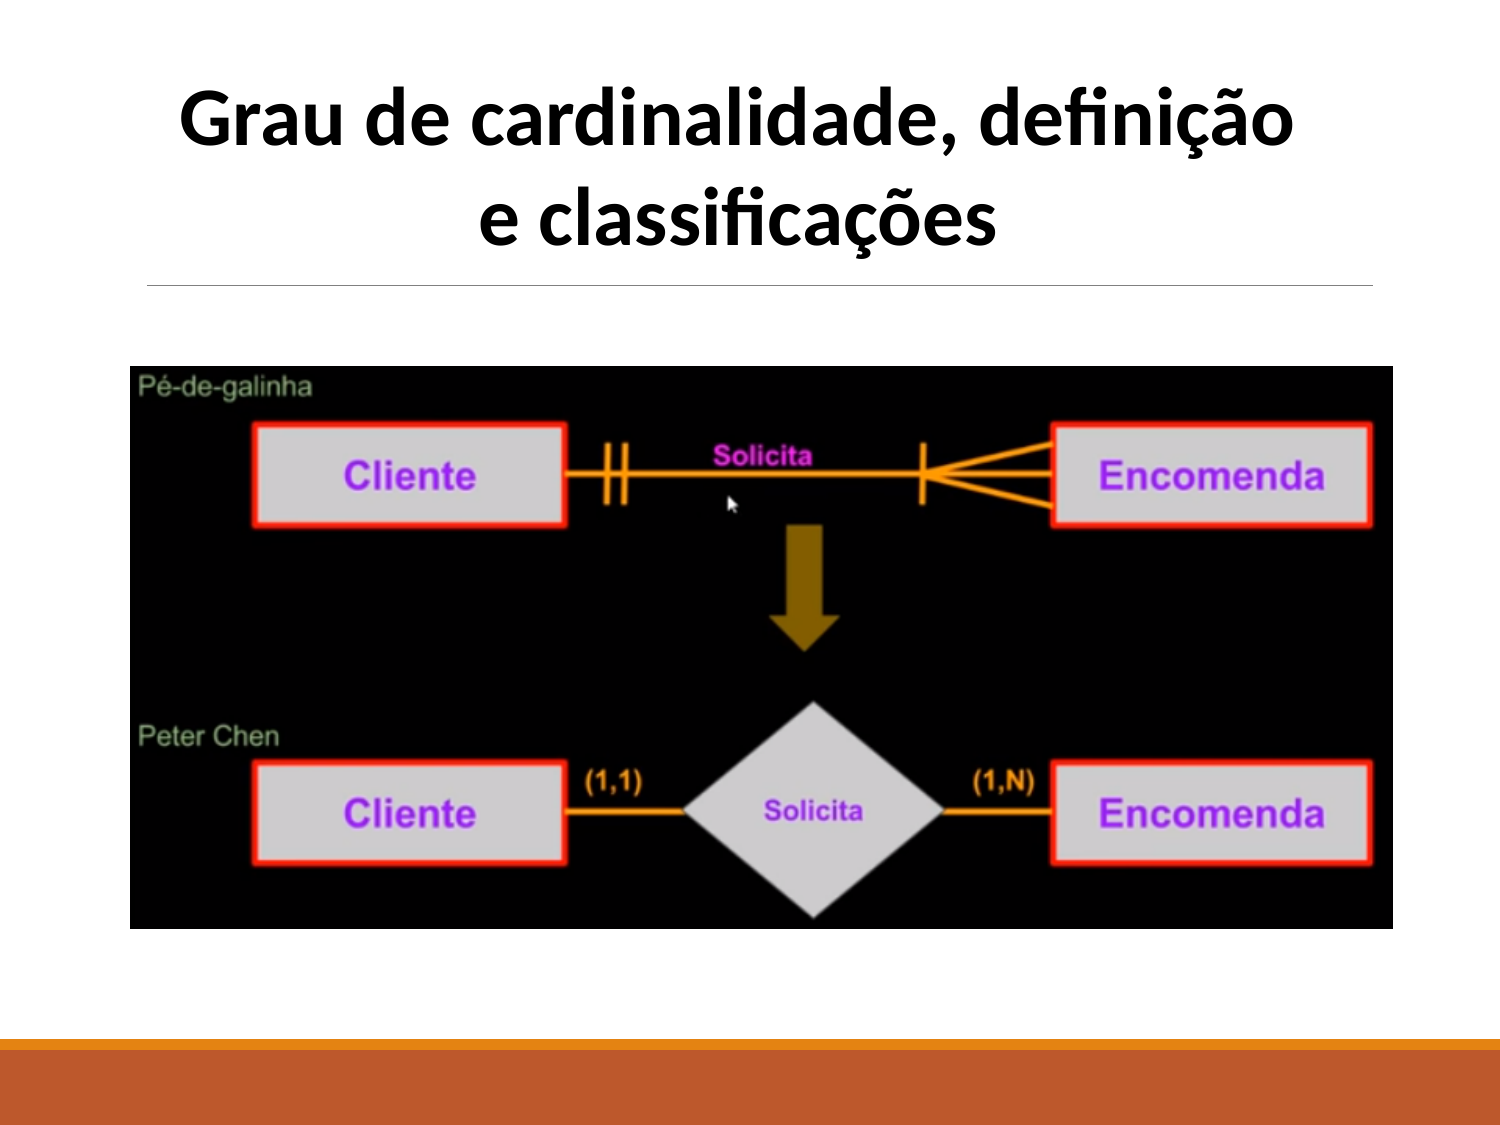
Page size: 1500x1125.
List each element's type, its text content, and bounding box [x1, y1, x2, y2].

text_box Grau de cardinalidade, definição e classificações [171, 54, 1306, 266]
picture [129, 365, 1394, 930]
